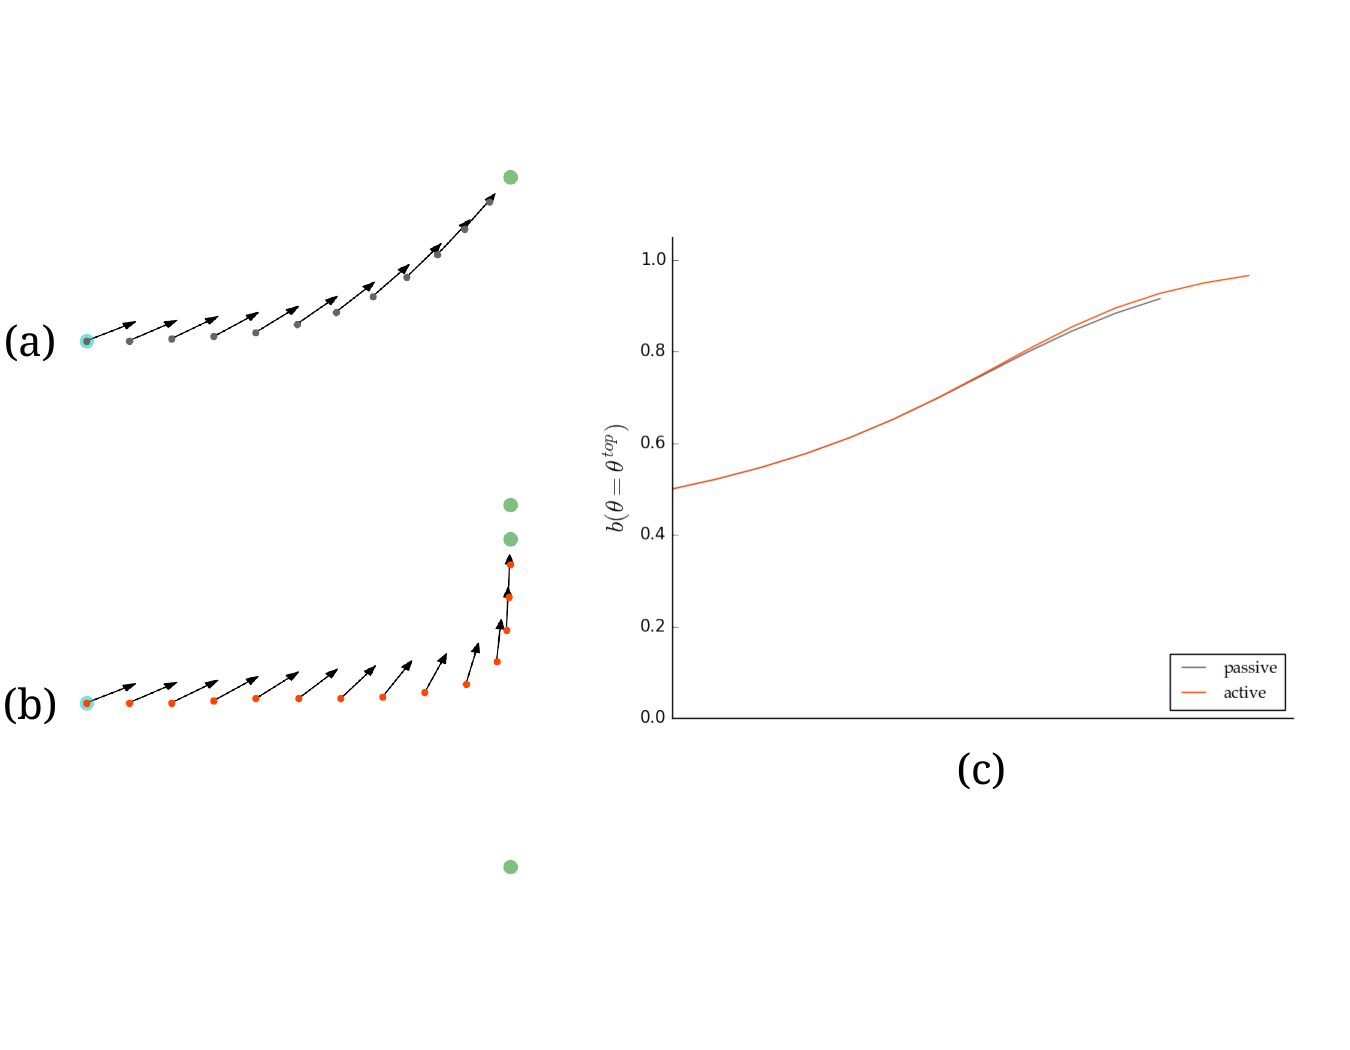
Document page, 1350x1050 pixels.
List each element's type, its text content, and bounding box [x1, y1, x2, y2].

text_box (c) [930, 778, 1033, 801]
picture [0, 115, 1350, 928]
